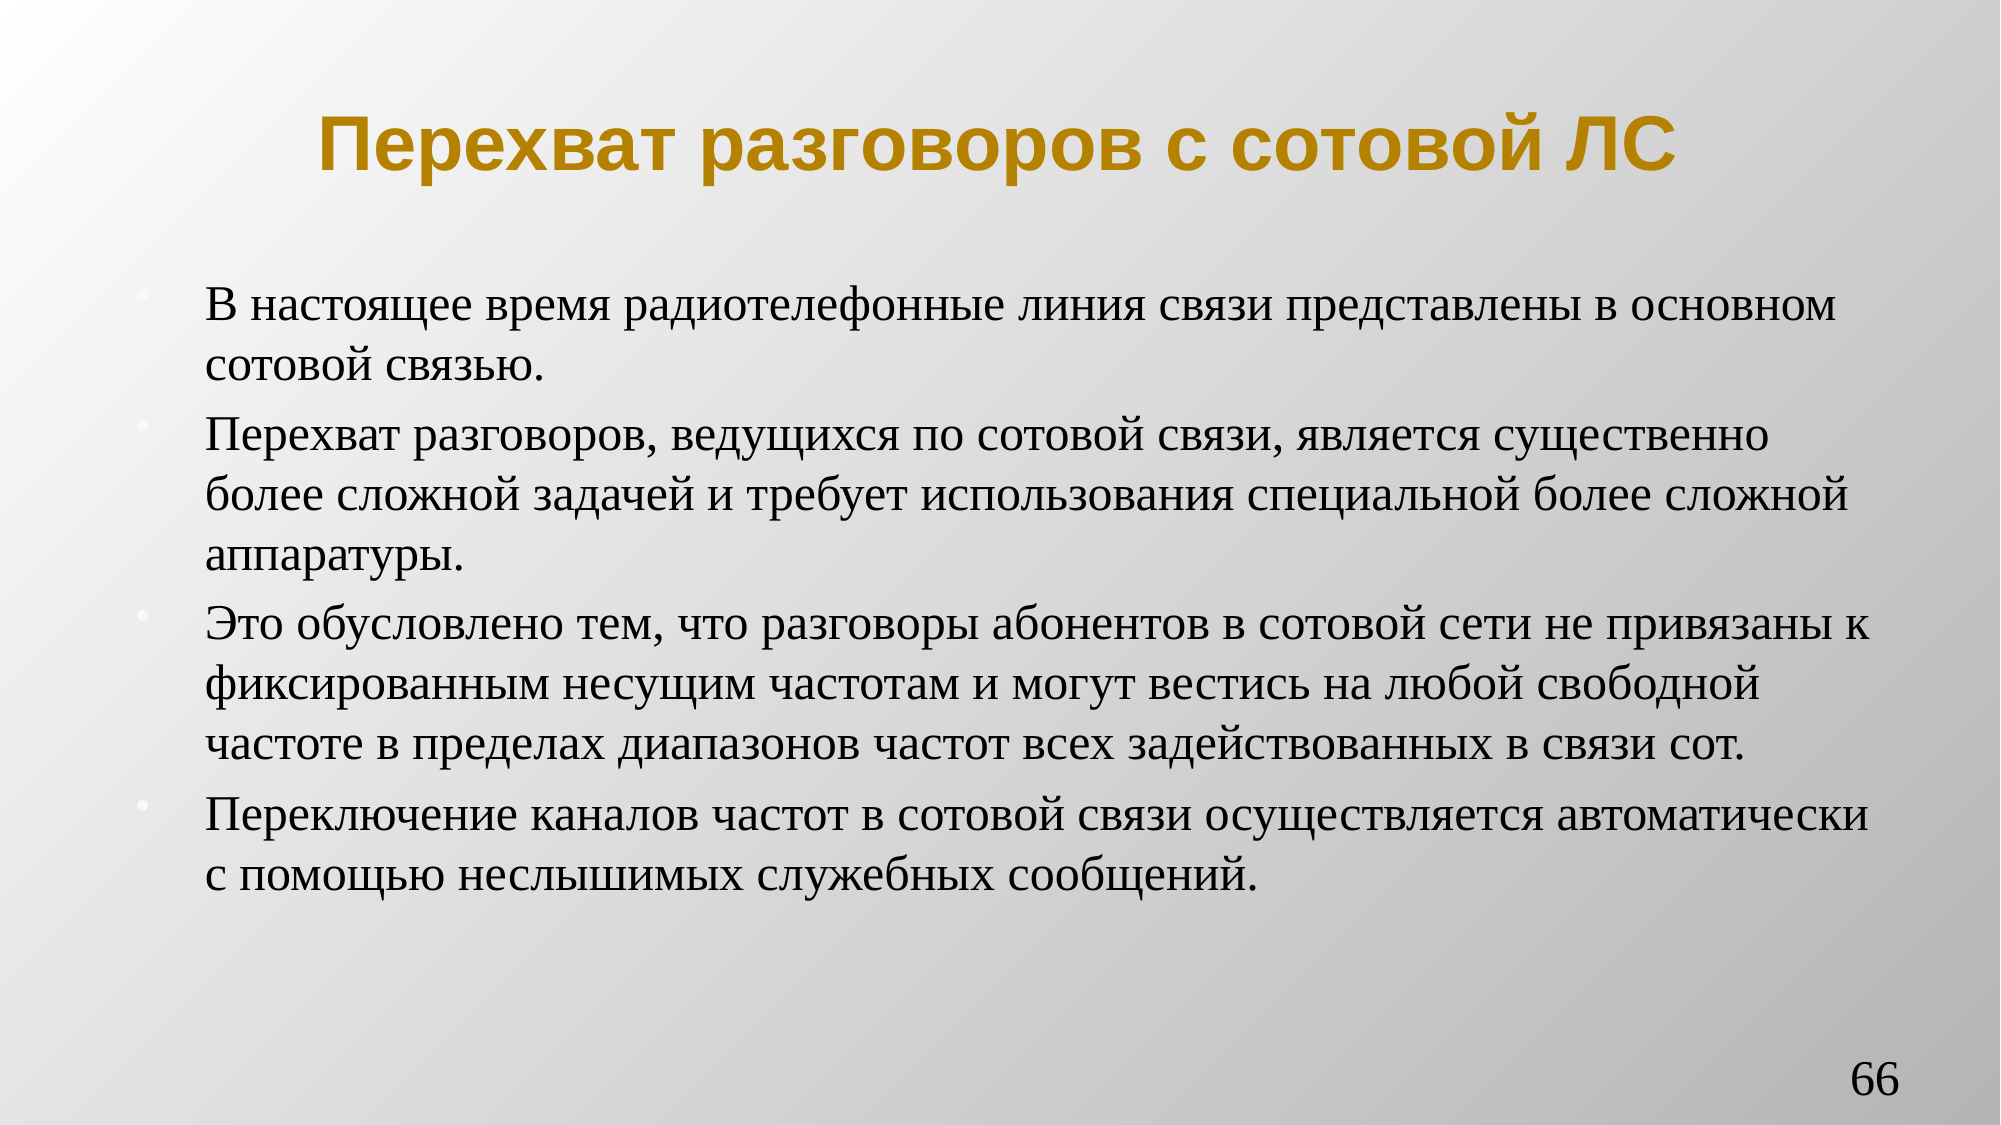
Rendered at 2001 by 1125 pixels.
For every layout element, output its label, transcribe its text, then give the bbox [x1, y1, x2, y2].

title Перехват разговоров с сотовой ЛС [298, 45, 1698, 233]
slide_number 66 [1733, 1052, 1900, 1113]
list В настоящее время радиотелефонные линия связи представлены в основном сотовой связью. Перехват разговоров, ведущихся по сотовой связи, является существенно более сложной задачей и требует использования специальной более сложной аппаратуры. Это обусловлено тем, что разговоры абонентов в сотовой сети не привязаны к фиксированным несущим частотам и могут вестись на любой свободной частоте в пределах диапазонов частот всех задействованных в связи сот. Переключение каналов частот в сотовой связи осуществляется автоматически с помощью неслышимых служебных сообщений. [99, 262, 1901, 1036]
